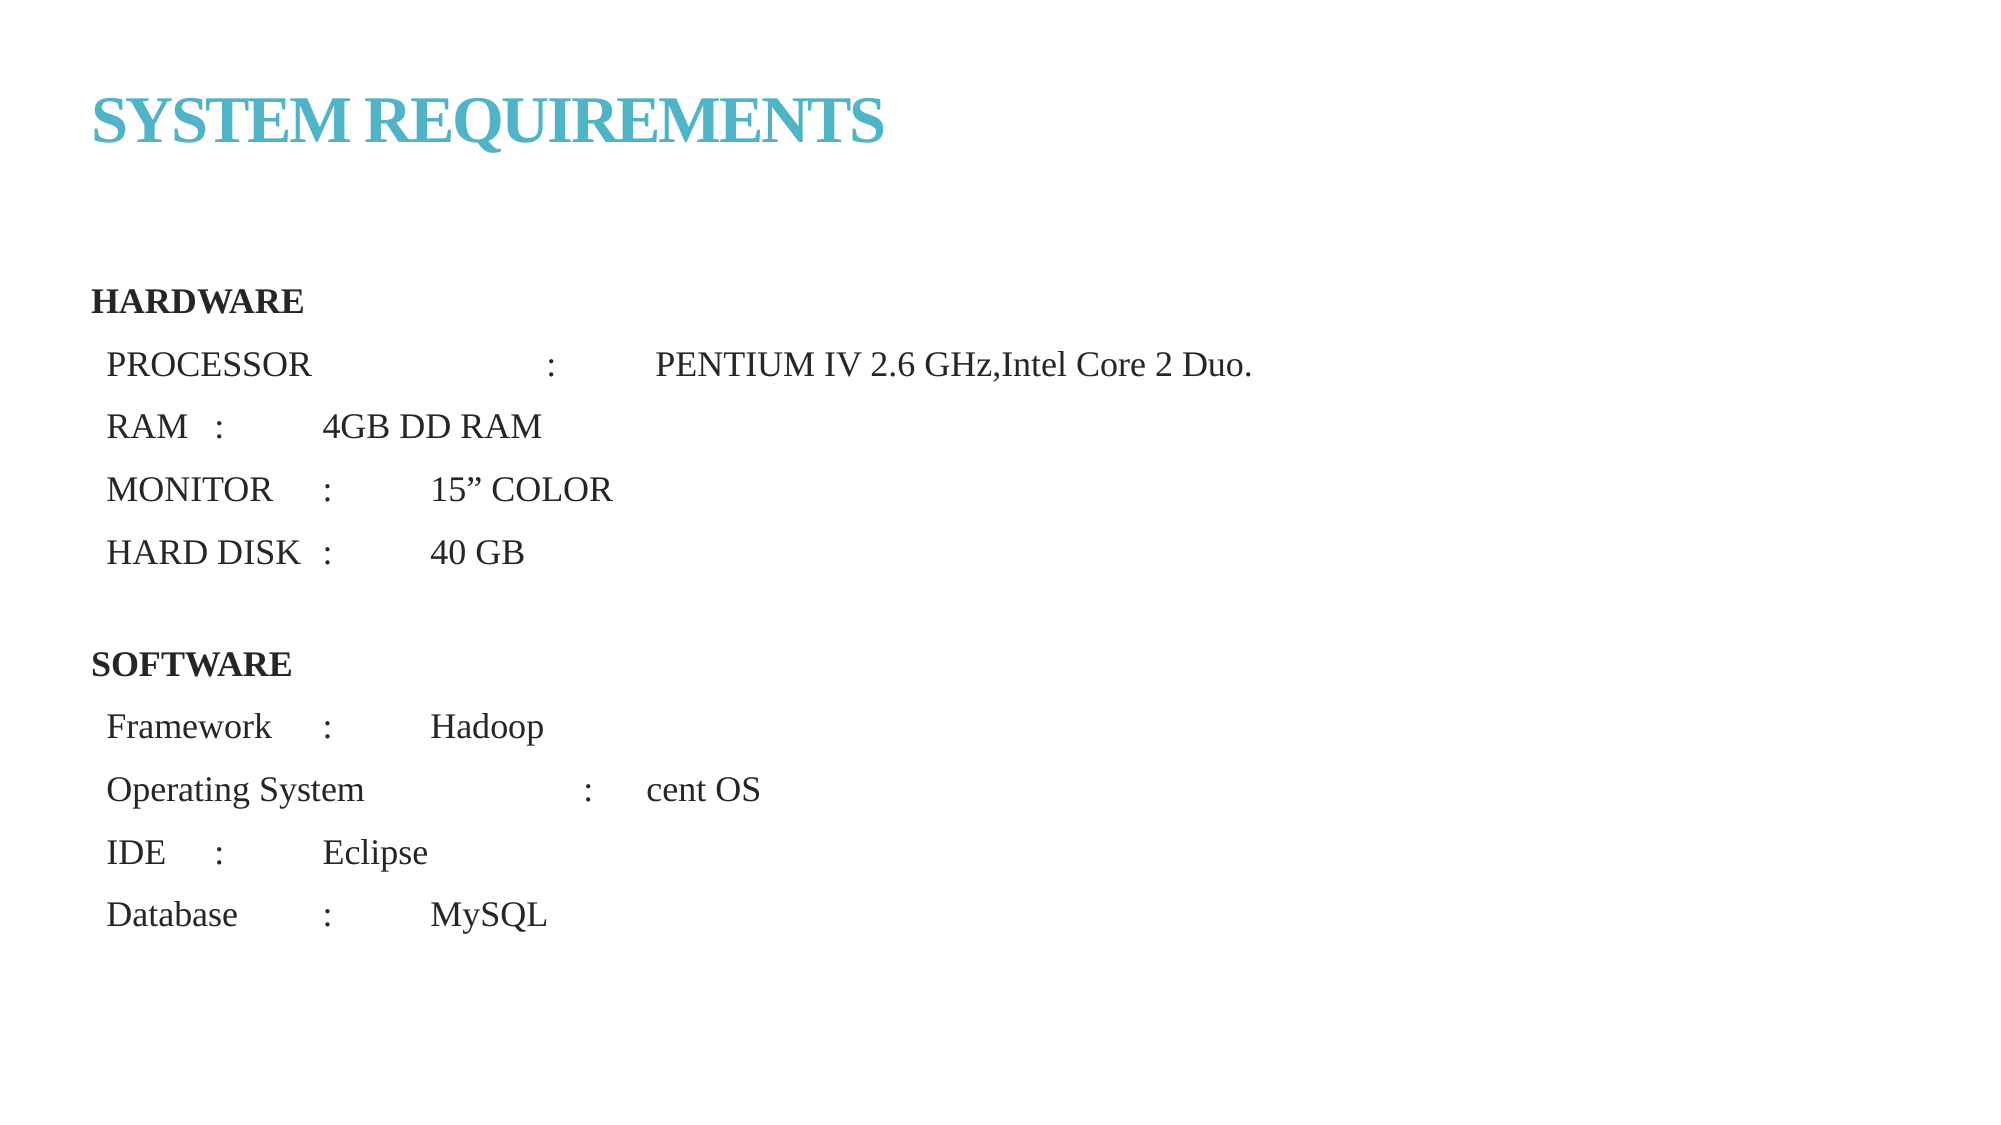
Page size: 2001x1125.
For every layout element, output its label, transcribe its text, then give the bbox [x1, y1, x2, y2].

list HARDWARE PROCESSOR : PENTIUM IV 2.6 GHz,Intel Core 2 Duo. RAM : 4GB DD RAM MONITOR : 15” COLOR HARD DISK : 40 GB SOFTWARE Framework : Hadoop Operating System : cent OS IDE : Eclipse Database : MySQL [76, 276, 1876, 948]
title SYSTEM REQUIREMENTS [76, 24, 1844, 220]
